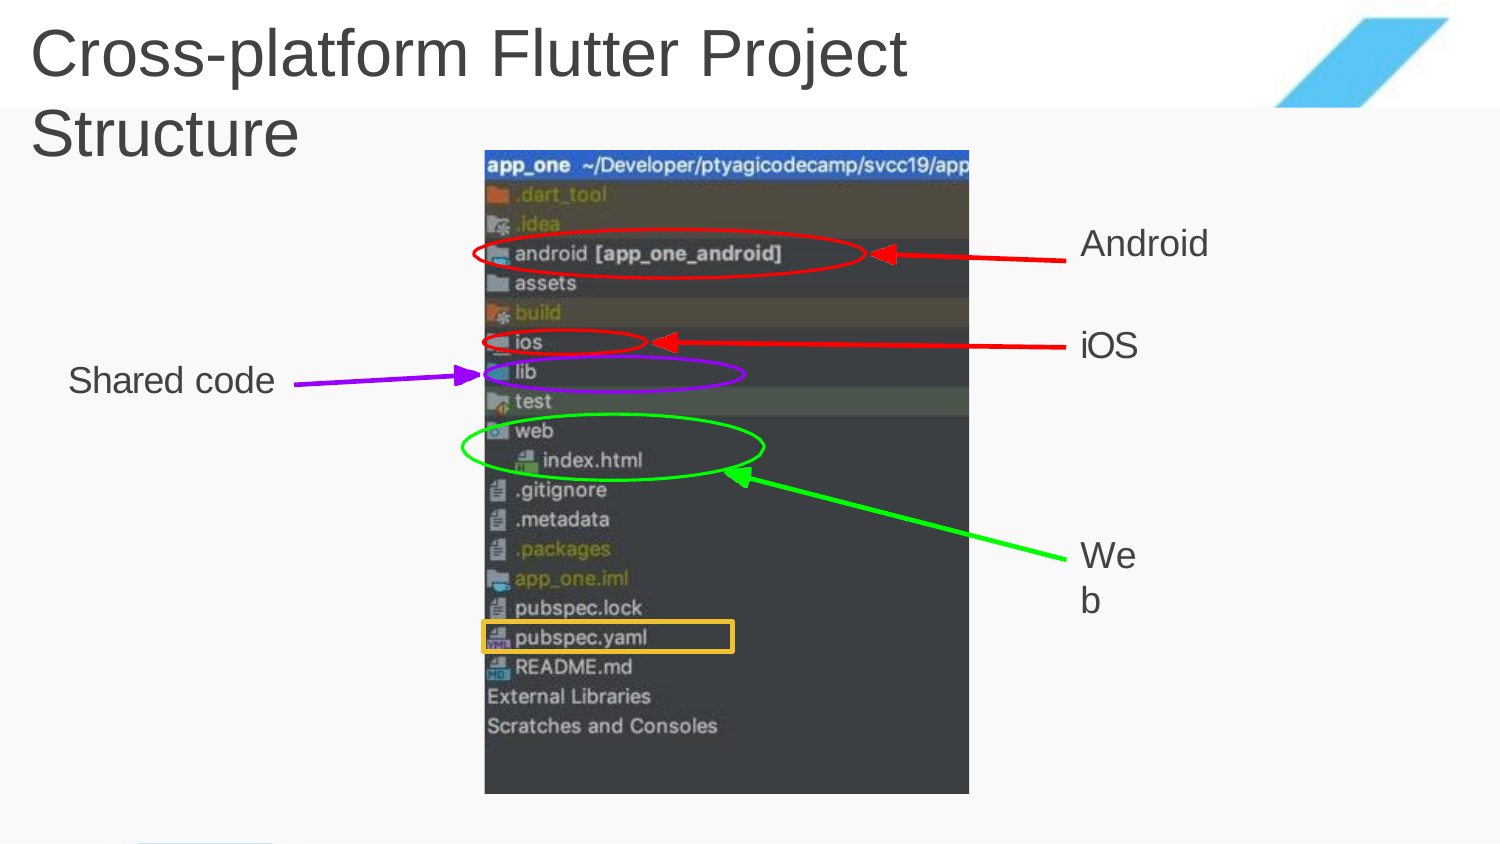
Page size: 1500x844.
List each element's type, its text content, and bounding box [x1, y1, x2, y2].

text_box [724, 467, 752, 488]
text_box Shared code [65, 354, 278, 402]
text_box [484, 356, 746, 393]
text_box [0, 107, 1500, 844]
text_box [484, 465, 970, 794]
text_box Web [1078, 529, 1157, 622]
text_box [484, 150, 970, 534]
text_box [483, 621, 733, 652]
text_box [462, 414, 765, 481]
text_box Android iOS [1078, 216, 1213, 367]
text_box [870, 244, 897, 265]
picture [0, 0, 1452, 107]
text_box [483, 330, 648, 355]
text_box [473, 229, 867, 279]
text_box [453, 365, 481, 386]
text_box [652, 332, 679, 353]
title Cross-platform Flutter Project Structure [28, 7, 1197, 170]
